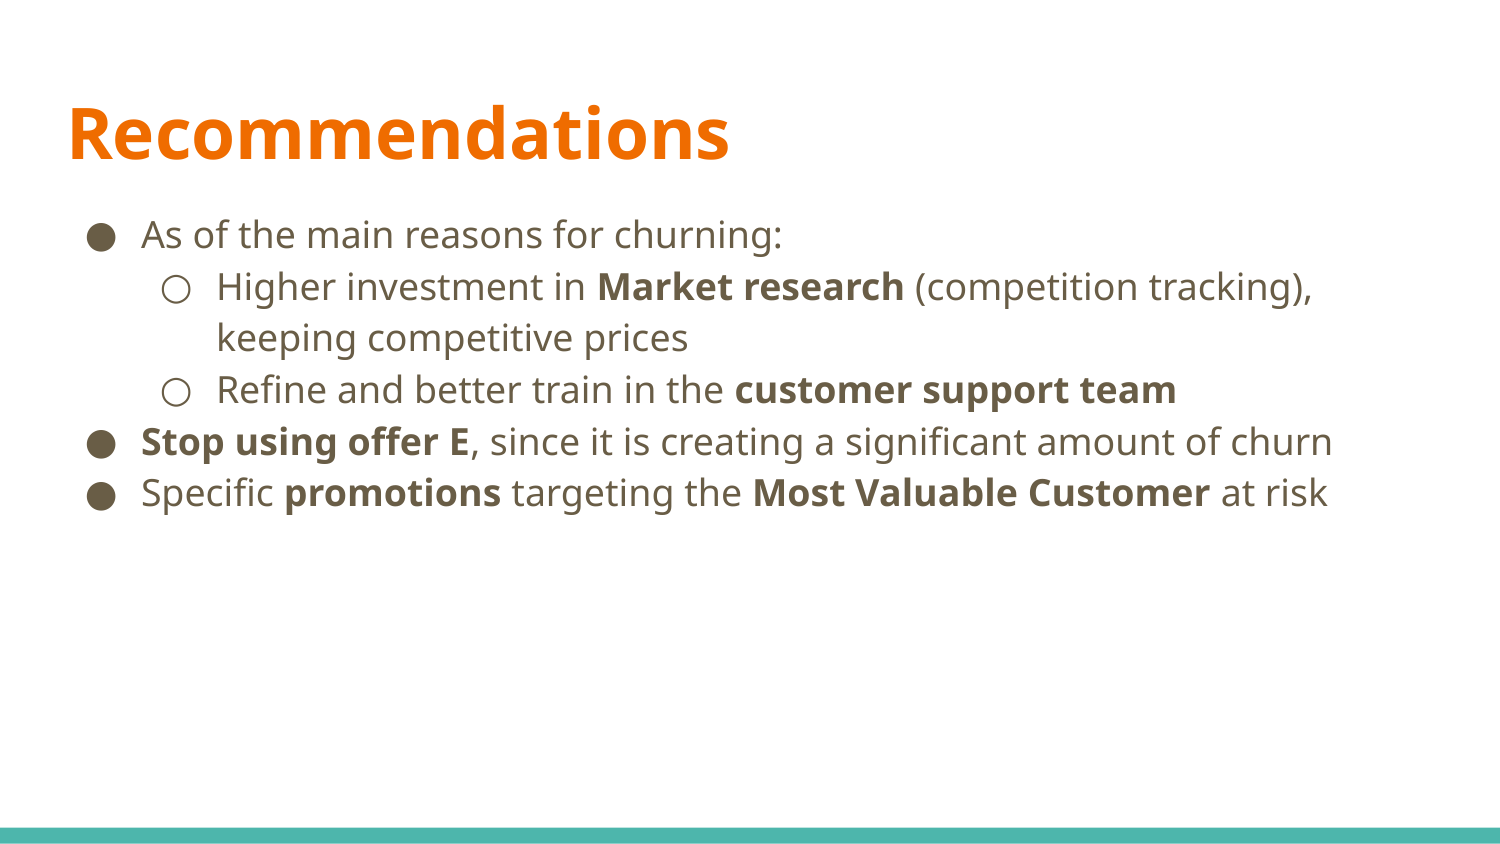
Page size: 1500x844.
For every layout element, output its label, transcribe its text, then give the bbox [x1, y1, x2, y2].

list As of the main reasons for churning: Higher investment in Market research (competition tracking), keeping competitive prices Refine and better train in the customer support team Stop using offer E, since it is creating a significant amount of churn Specific promotions targeting the Most Valuable Customer at risk [51, 189, 1449, 807]
title Recommendations [51, 72, 1449, 189]
